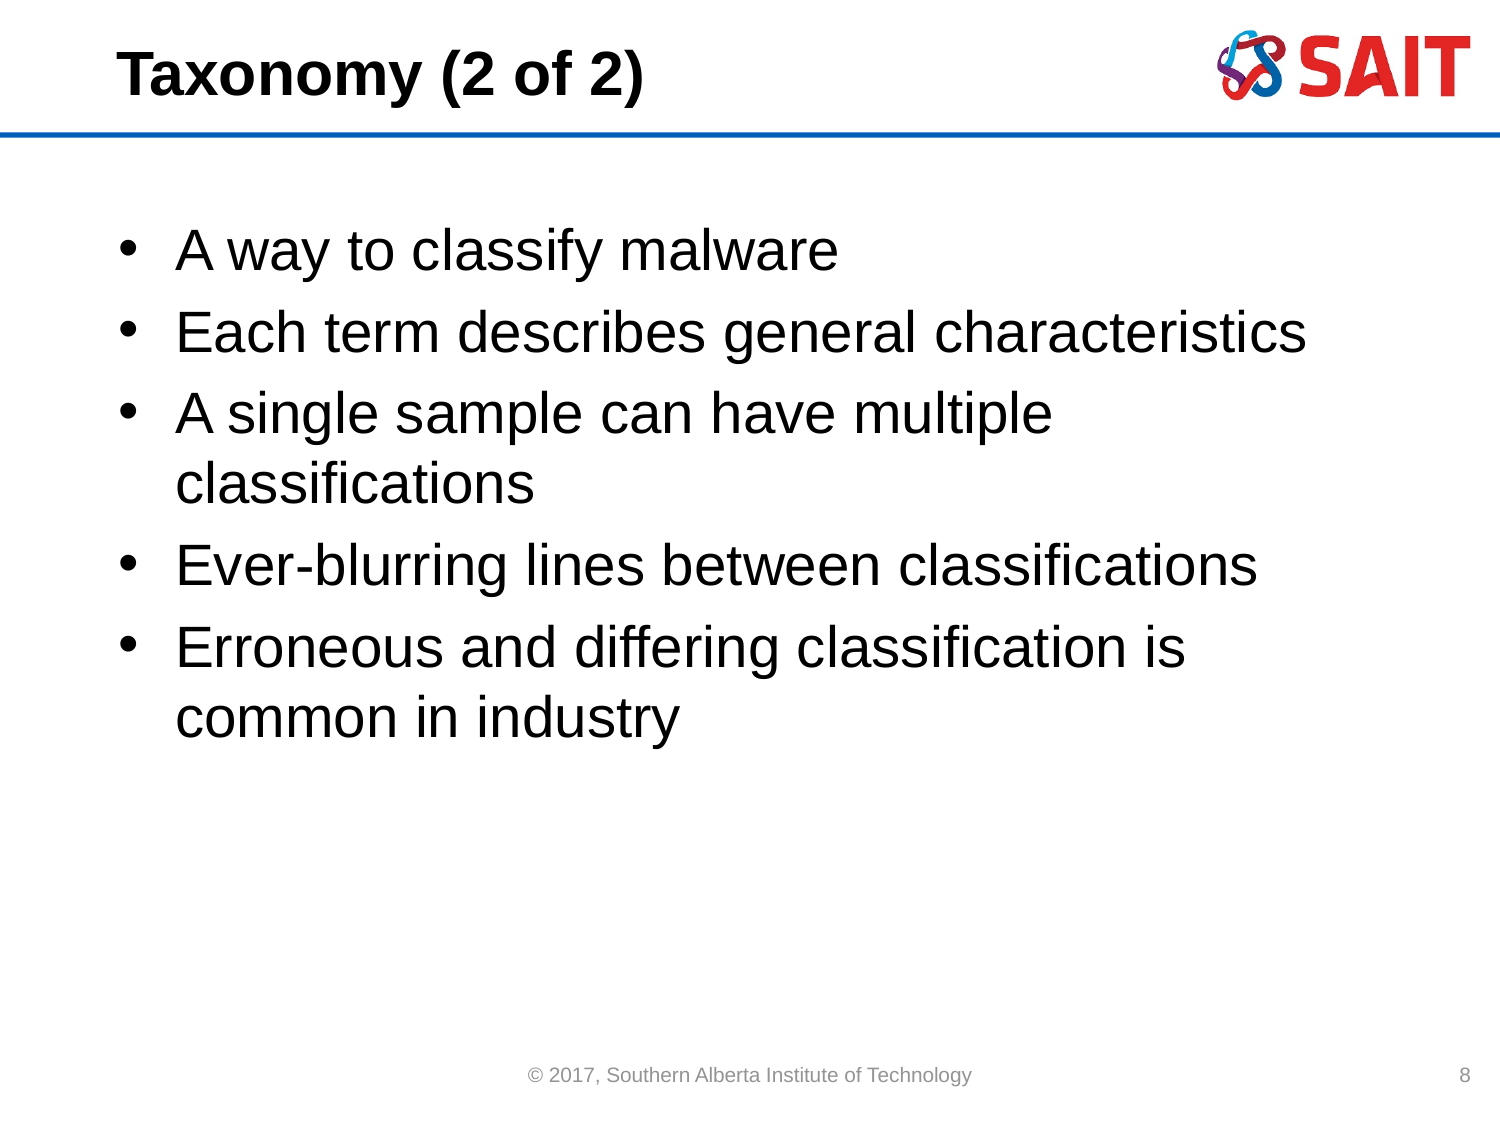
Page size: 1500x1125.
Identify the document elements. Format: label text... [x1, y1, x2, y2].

picture [1187, 0, 1500, 130]
list A way to classify malware Each term describes general characteristics A single sample can have multiple classifications Ever-blurring lines between classifications Erroneous and differing classification is common in industry [104, 204, 1391, 1020]
title Taxonomy (2 of 2) [101, 25, 1200, 129]
